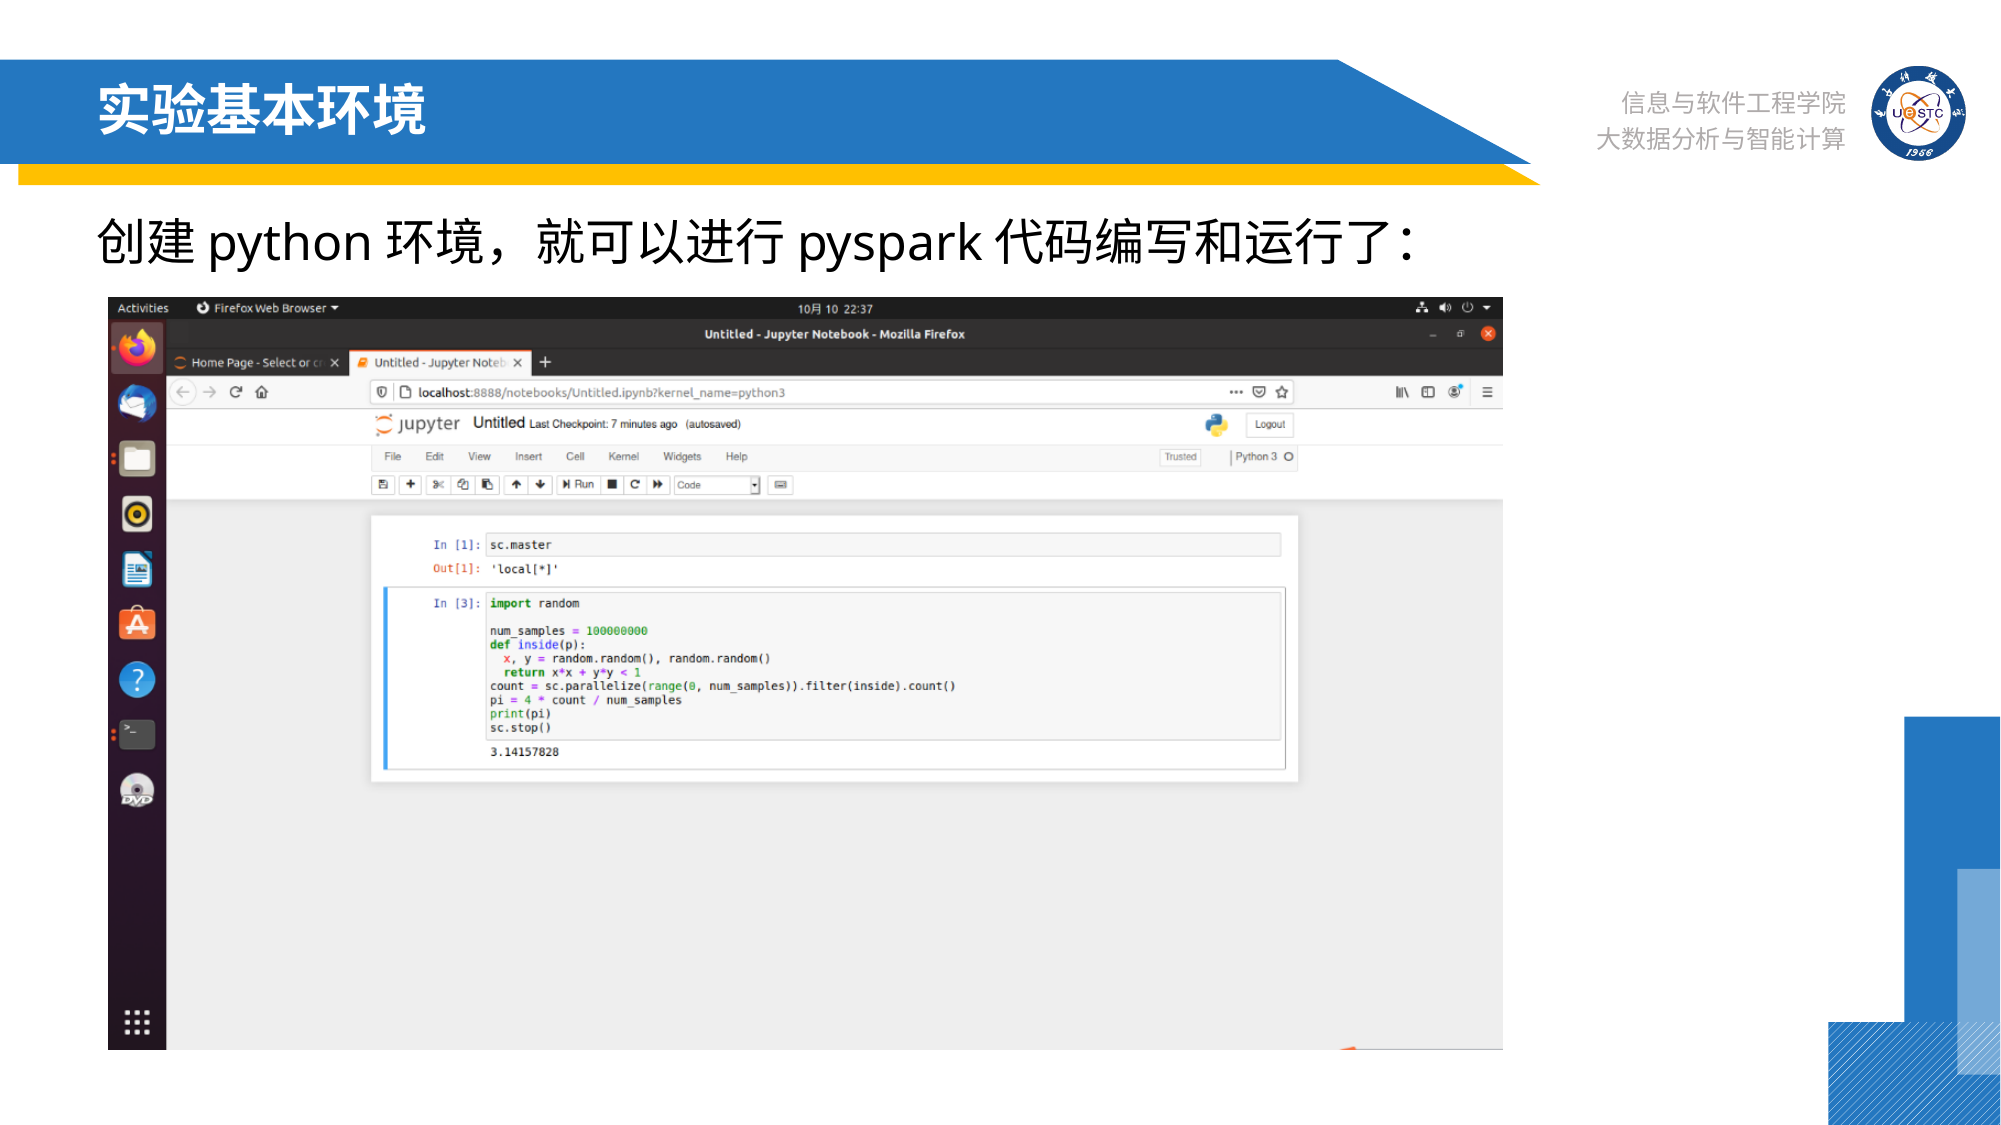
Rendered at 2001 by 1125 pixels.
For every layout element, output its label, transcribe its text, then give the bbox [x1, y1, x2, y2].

list 创建python环境，就可以进行pyspark代码编写和运行了： [80, 209, 1892, 1022]
picture [1866, 60, 1972, 166]
picture [108, 297, 1503, 1050]
title 实验基本环境 [80, 75, 903, 150]
